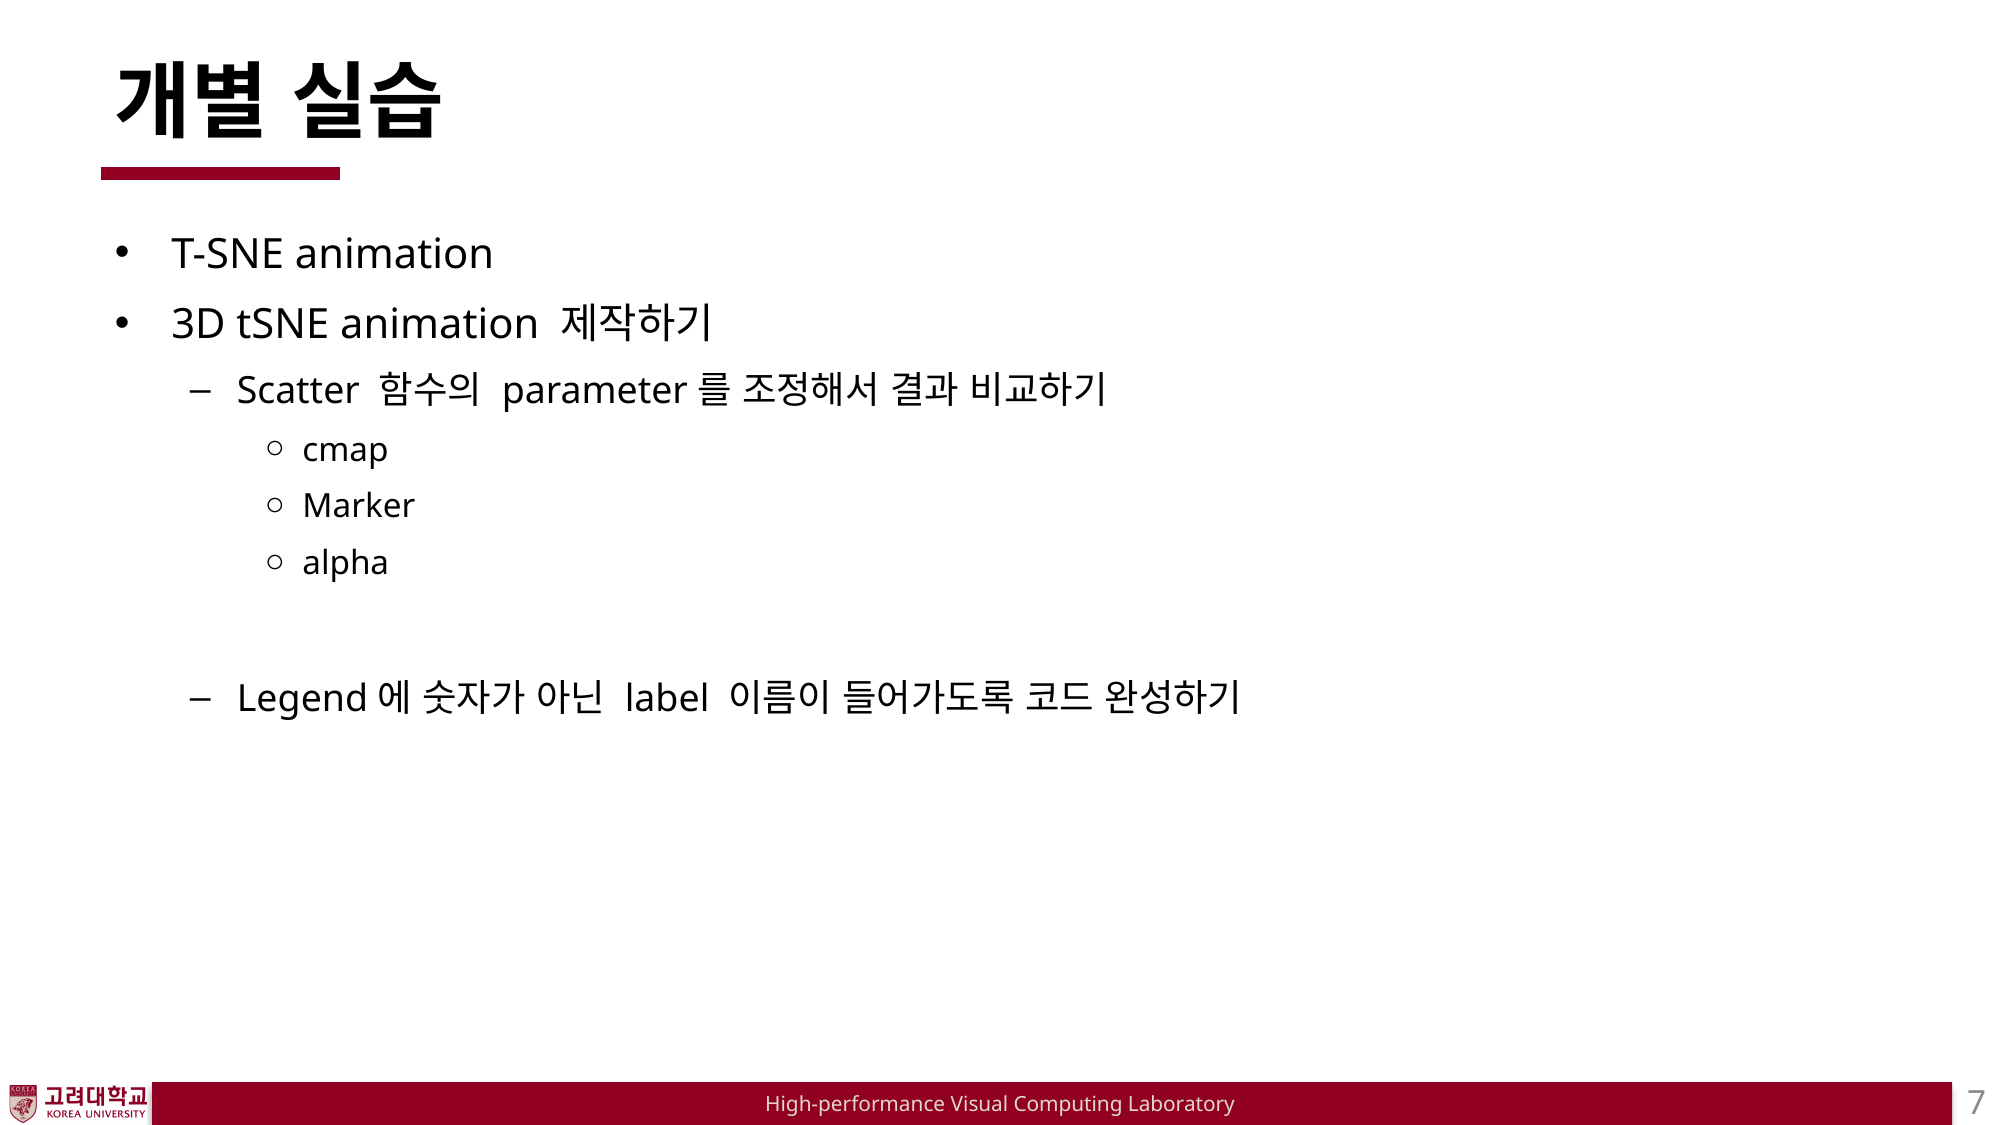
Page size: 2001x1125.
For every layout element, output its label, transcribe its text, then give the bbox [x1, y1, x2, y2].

slide_number 7 [1938, 1082, 2000, 1125]
list T-SNE animation 3D tSNE animation 제작하기 Scatter 함수의 parameter를 조정해서 결과 비교하기 cmap Marker alpha Legend에 숫자가 아닌 label 이름이 들어가도록 코드 완성하기 [99, 206, 1900, 1014]
footer High-performance Visual Computing Laboratory [570, 1082, 1430, 1125]
title 개별 실습 [99, 32, 1900, 166]
picture [9, 1085, 147, 1123]
